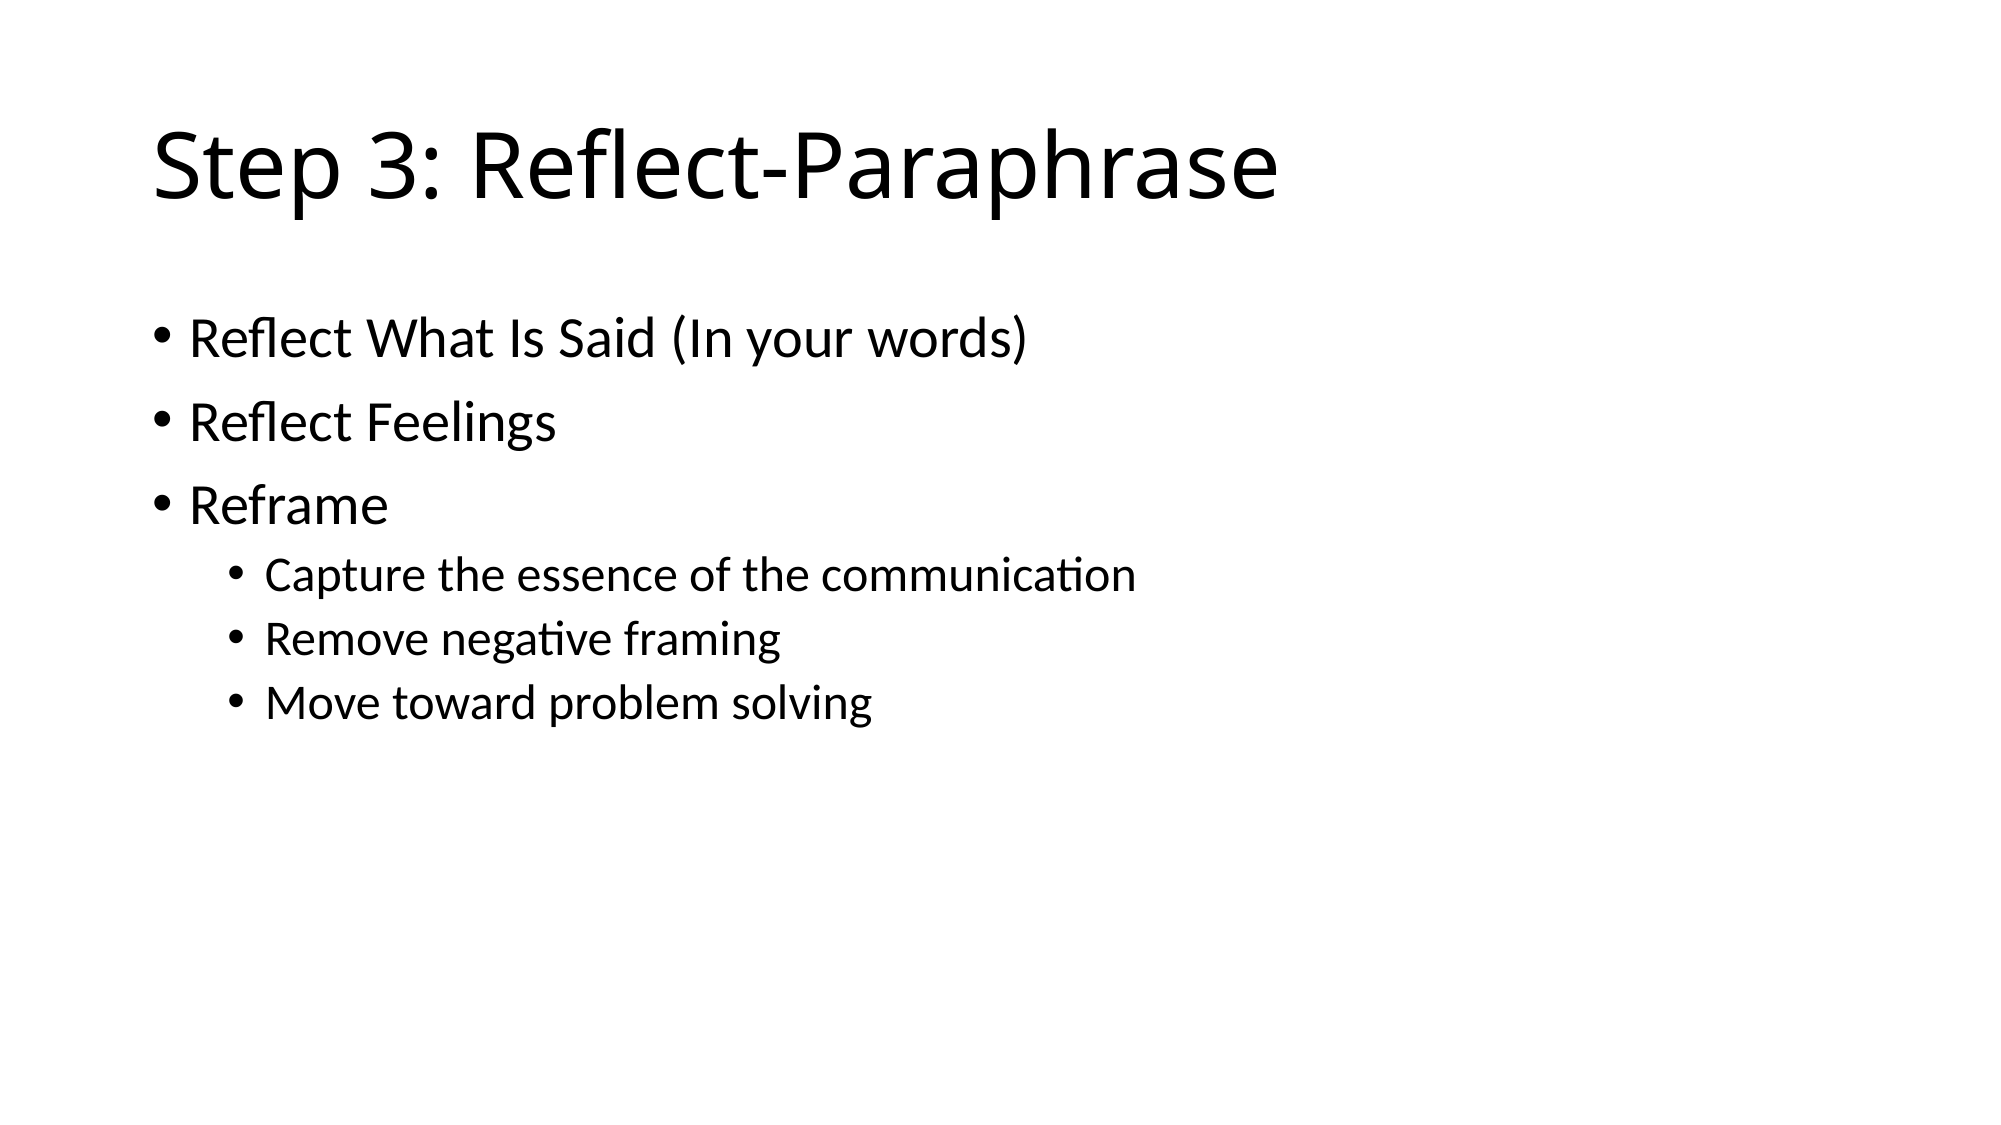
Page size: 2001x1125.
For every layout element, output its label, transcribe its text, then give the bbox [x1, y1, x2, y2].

title Step 3: Reflect-Paraphrase [137, 59, 1863, 278]
list Reflect What Is Said (In your words) Reflect Feelings Reframe Capture the essence of the communication Remove negative framing Move toward problem solving [137, 299, 1863, 1014]
